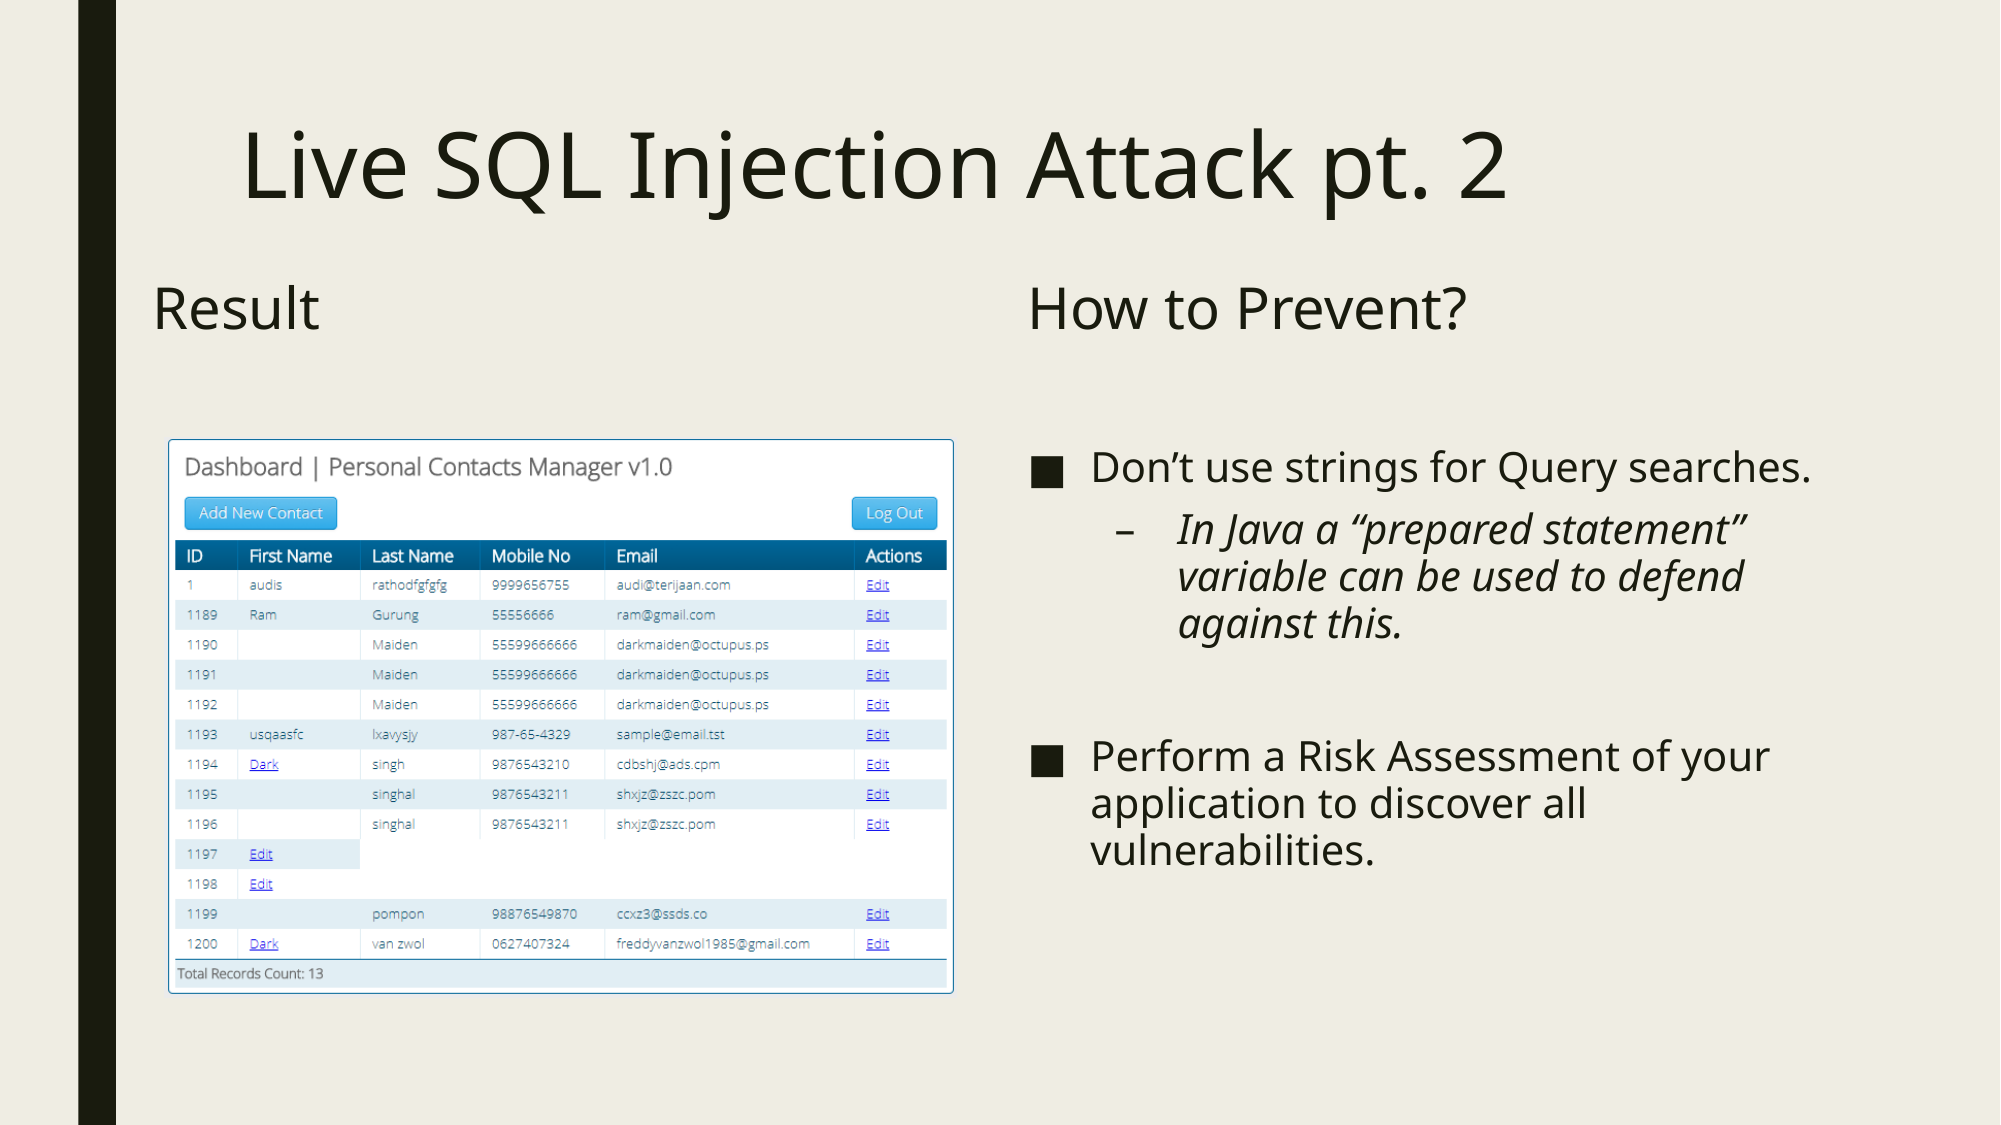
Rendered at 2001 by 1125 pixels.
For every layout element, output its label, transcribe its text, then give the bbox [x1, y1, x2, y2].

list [164, 437, 958, 999]
title Live SQL Injection Attack pt. 2 [225, 112, 1800, 357]
list How to Prevent? [1012, 275, 1863, 348]
list Result [137, 275, 984, 348]
list Don’t use strings for Query searches. In Java a “prepared statement” variable can be used to defend against this. Perform a Risk Assessment of your application to discover all vulnerabilities. [1012, 437, 1863, 1042]
